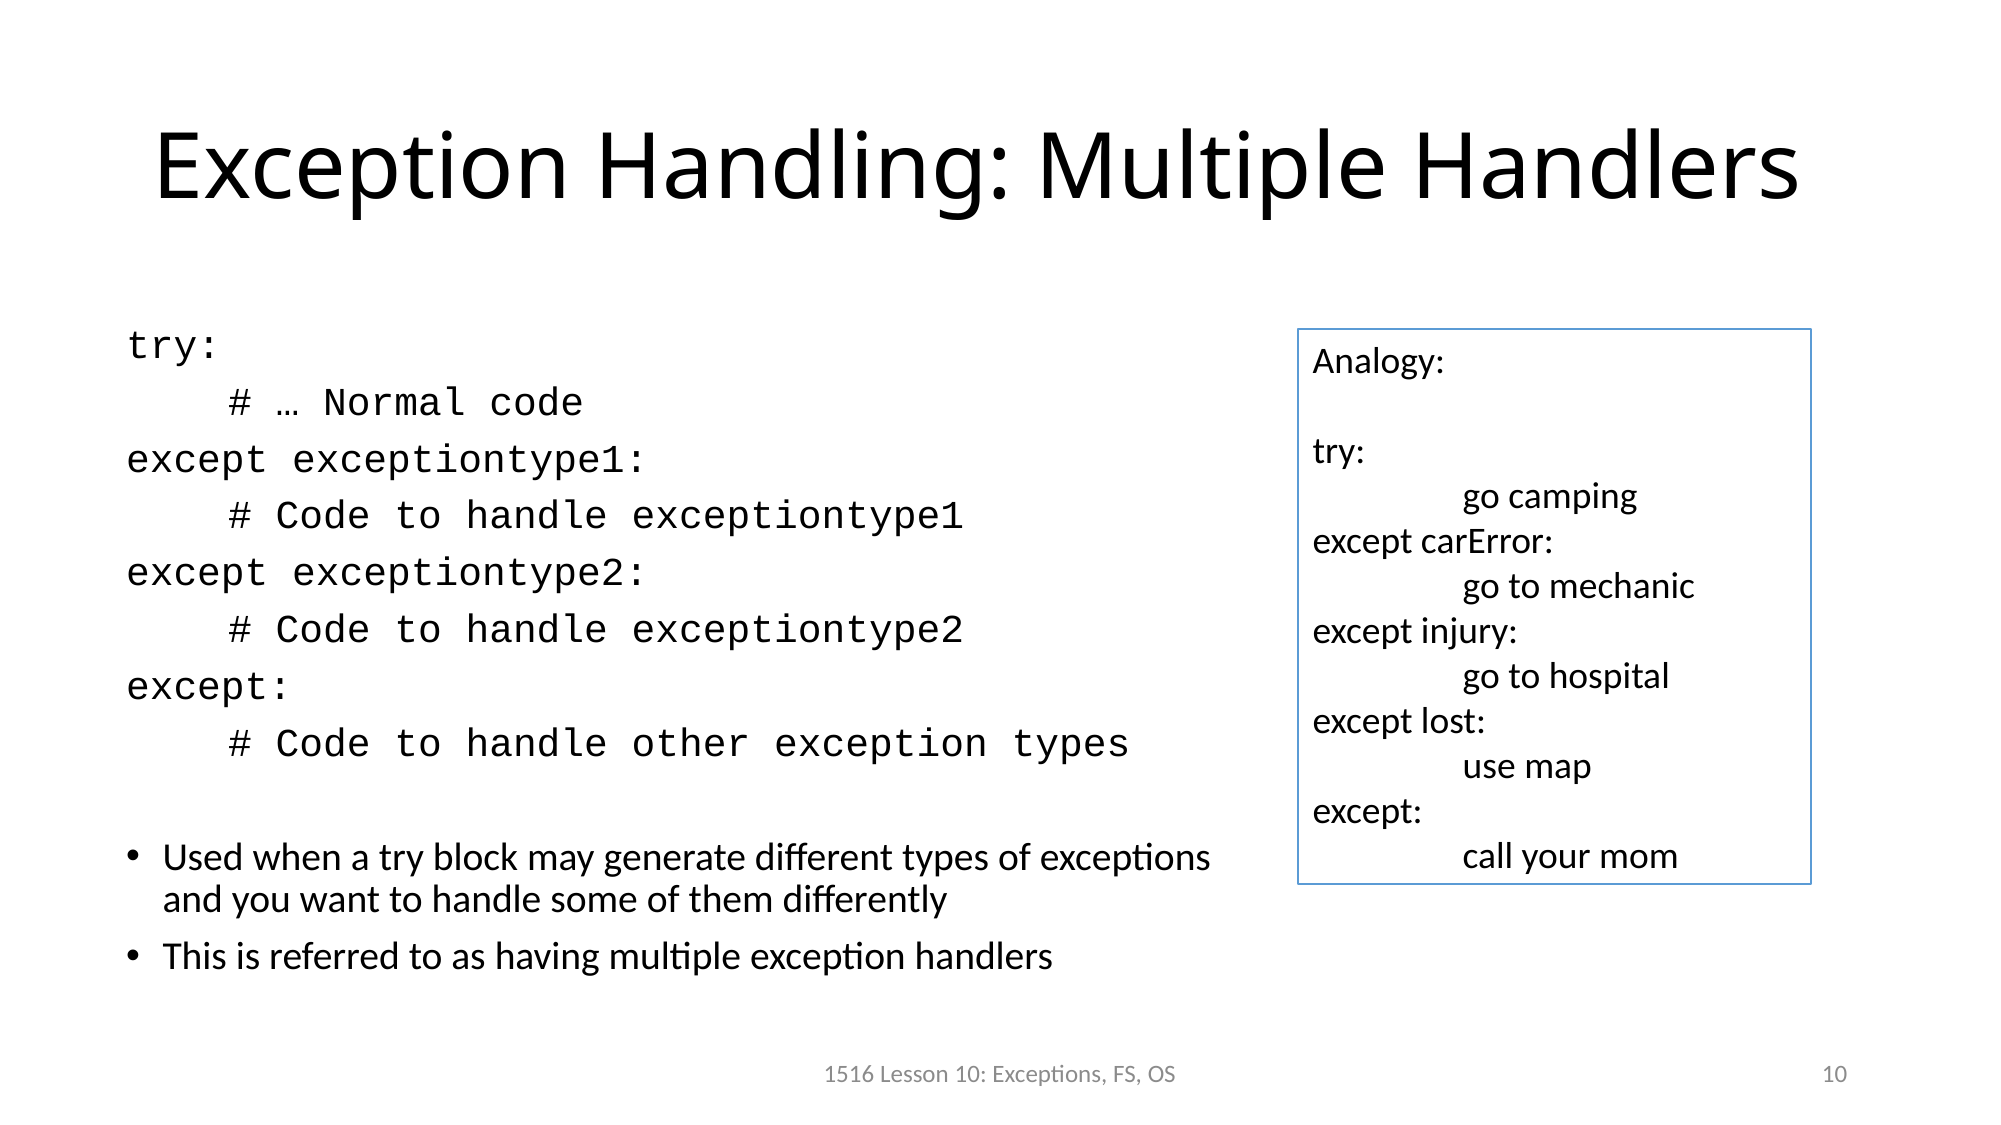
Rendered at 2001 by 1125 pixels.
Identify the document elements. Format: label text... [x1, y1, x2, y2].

title Exception Handling: Multiple Handlers [137, 59, 1863, 278]
footer 1516 Lesson 10: Exceptions, FS, OS [662, 1042, 1338, 1103]
slide_number 10 [1412, 1042, 1863, 1103]
text_box Analogy: try: go camping except carError: go to mechanic except injury: go to hospital except lost: use map except: call your mom [1298, 328, 1812, 884]
list try: # … Normal code except exceptiontype1: # Code to handle exceptiontype1 except exceptiontype2: # Code to handle exceptiontype2 except: # Code to handle other exception types Used when a try block may generate different types of exceptions and you want to handle some of them differently This is referred to as having multiple exception handlers [111, 316, 1277, 991]
